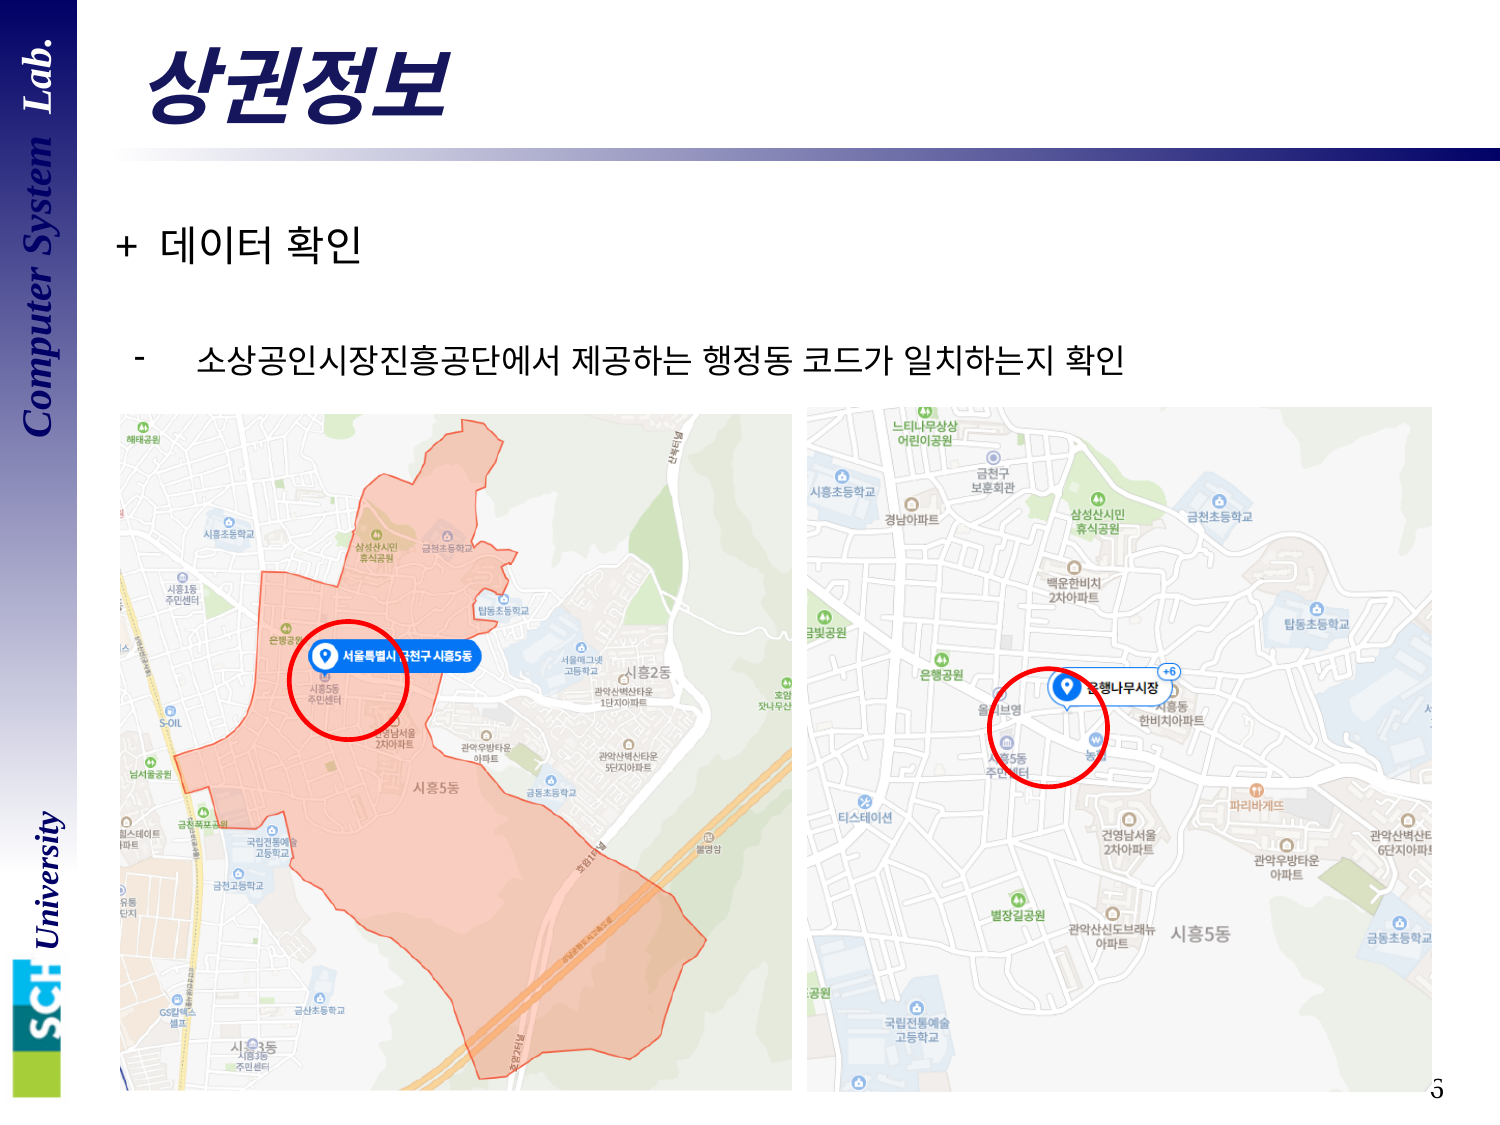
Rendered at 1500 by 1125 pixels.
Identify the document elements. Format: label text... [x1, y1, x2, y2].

text_box + 데이터 확인 [100, 174, 1378, 291]
picture [115, 409, 792, 1091]
title 상권정보 [123, 25, 1460, 143]
picture [5, 952, 69, 1104]
picture [806, 407, 1434, 1093]
text_box 소상공인시장진흥공단에서 제공하는 행정동 코드가 일치하는지 확인 [119, 325, 1496, 375]
